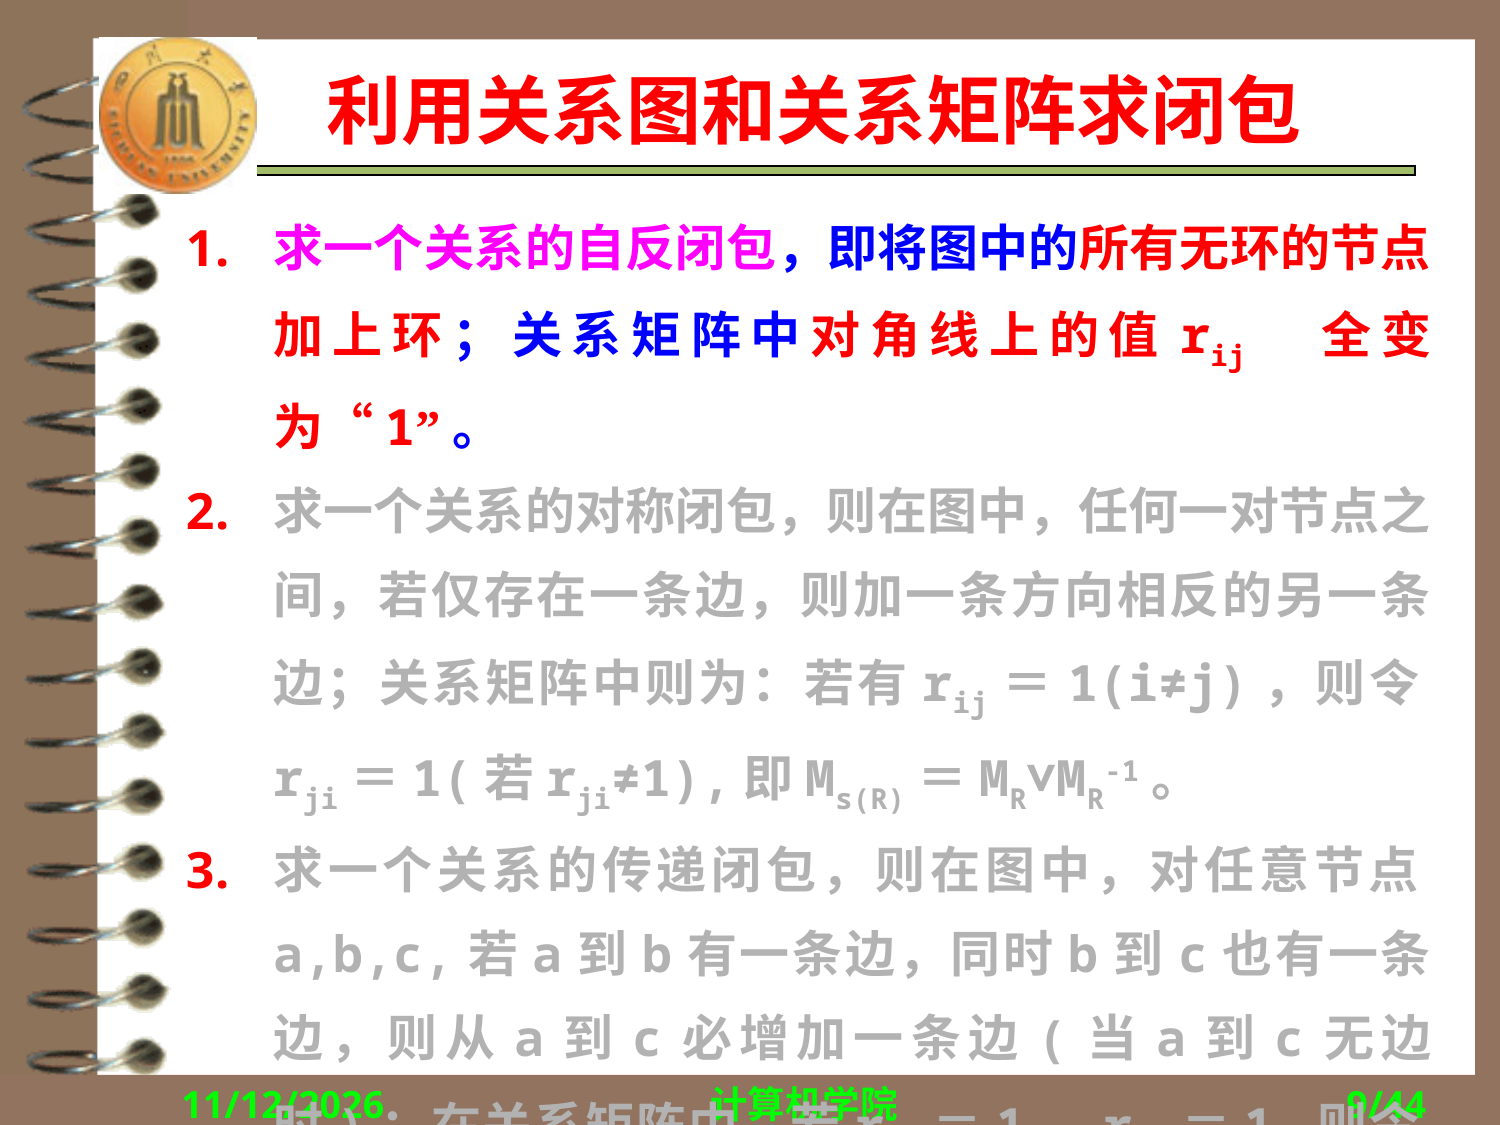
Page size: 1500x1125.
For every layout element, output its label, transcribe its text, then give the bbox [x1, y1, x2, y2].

slide_number 9/44 [1128, 1073, 1442, 1100]
title 利用关系图和关系矩阵求闭包 [212, 50, 1415, 168]
picture [0, 0, 257, 1075]
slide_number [166, 1073, 479, 1100]
footer 计算机学院 [479, 1073, 1128, 1100]
text_box 求一个关系的自反闭包，即将图中的所有无环的节点加上环；关系矩阵中对角线上的值rij 全变为“1”。 求一个关系的对称闭包，则在图中，任何一对节点之间，若仅存在一条边，则加一条方向相反的另一条边；关系矩阵中则为：若有rij＝1(i≠j)，则令rji＝1(若rji≠1),即Ms(R)＝MR∨MR-1。 求一个关系的传递闭包，则在图中，对任意节点a,b,c,若a到b有一条边，同时b到c也有一条边，则从a到c必增加一条边(当a到c无边时)；在关系矩阵中，若rij＝1，rjk＝1,则令rik＝1(若 rik≠1)。 [171, 184, 1446, 1047]
